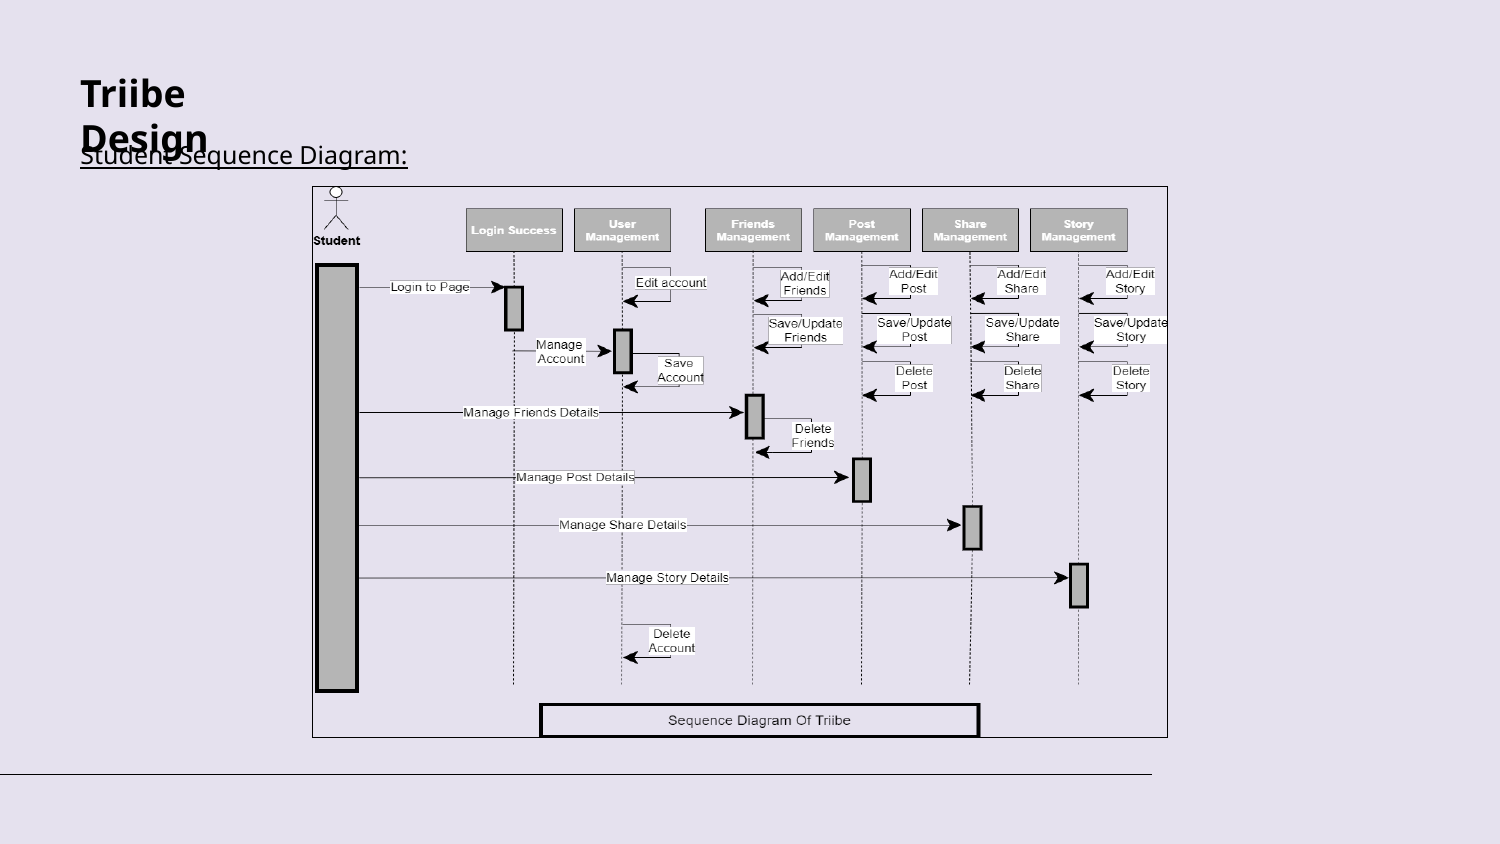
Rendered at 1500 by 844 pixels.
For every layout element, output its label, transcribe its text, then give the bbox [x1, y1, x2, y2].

text_box Triibe Design [65, 62, 331, 132]
text_box Student Sequence Diagram: [65, 132, 425, 177]
picture [312, 186, 1168, 738]
